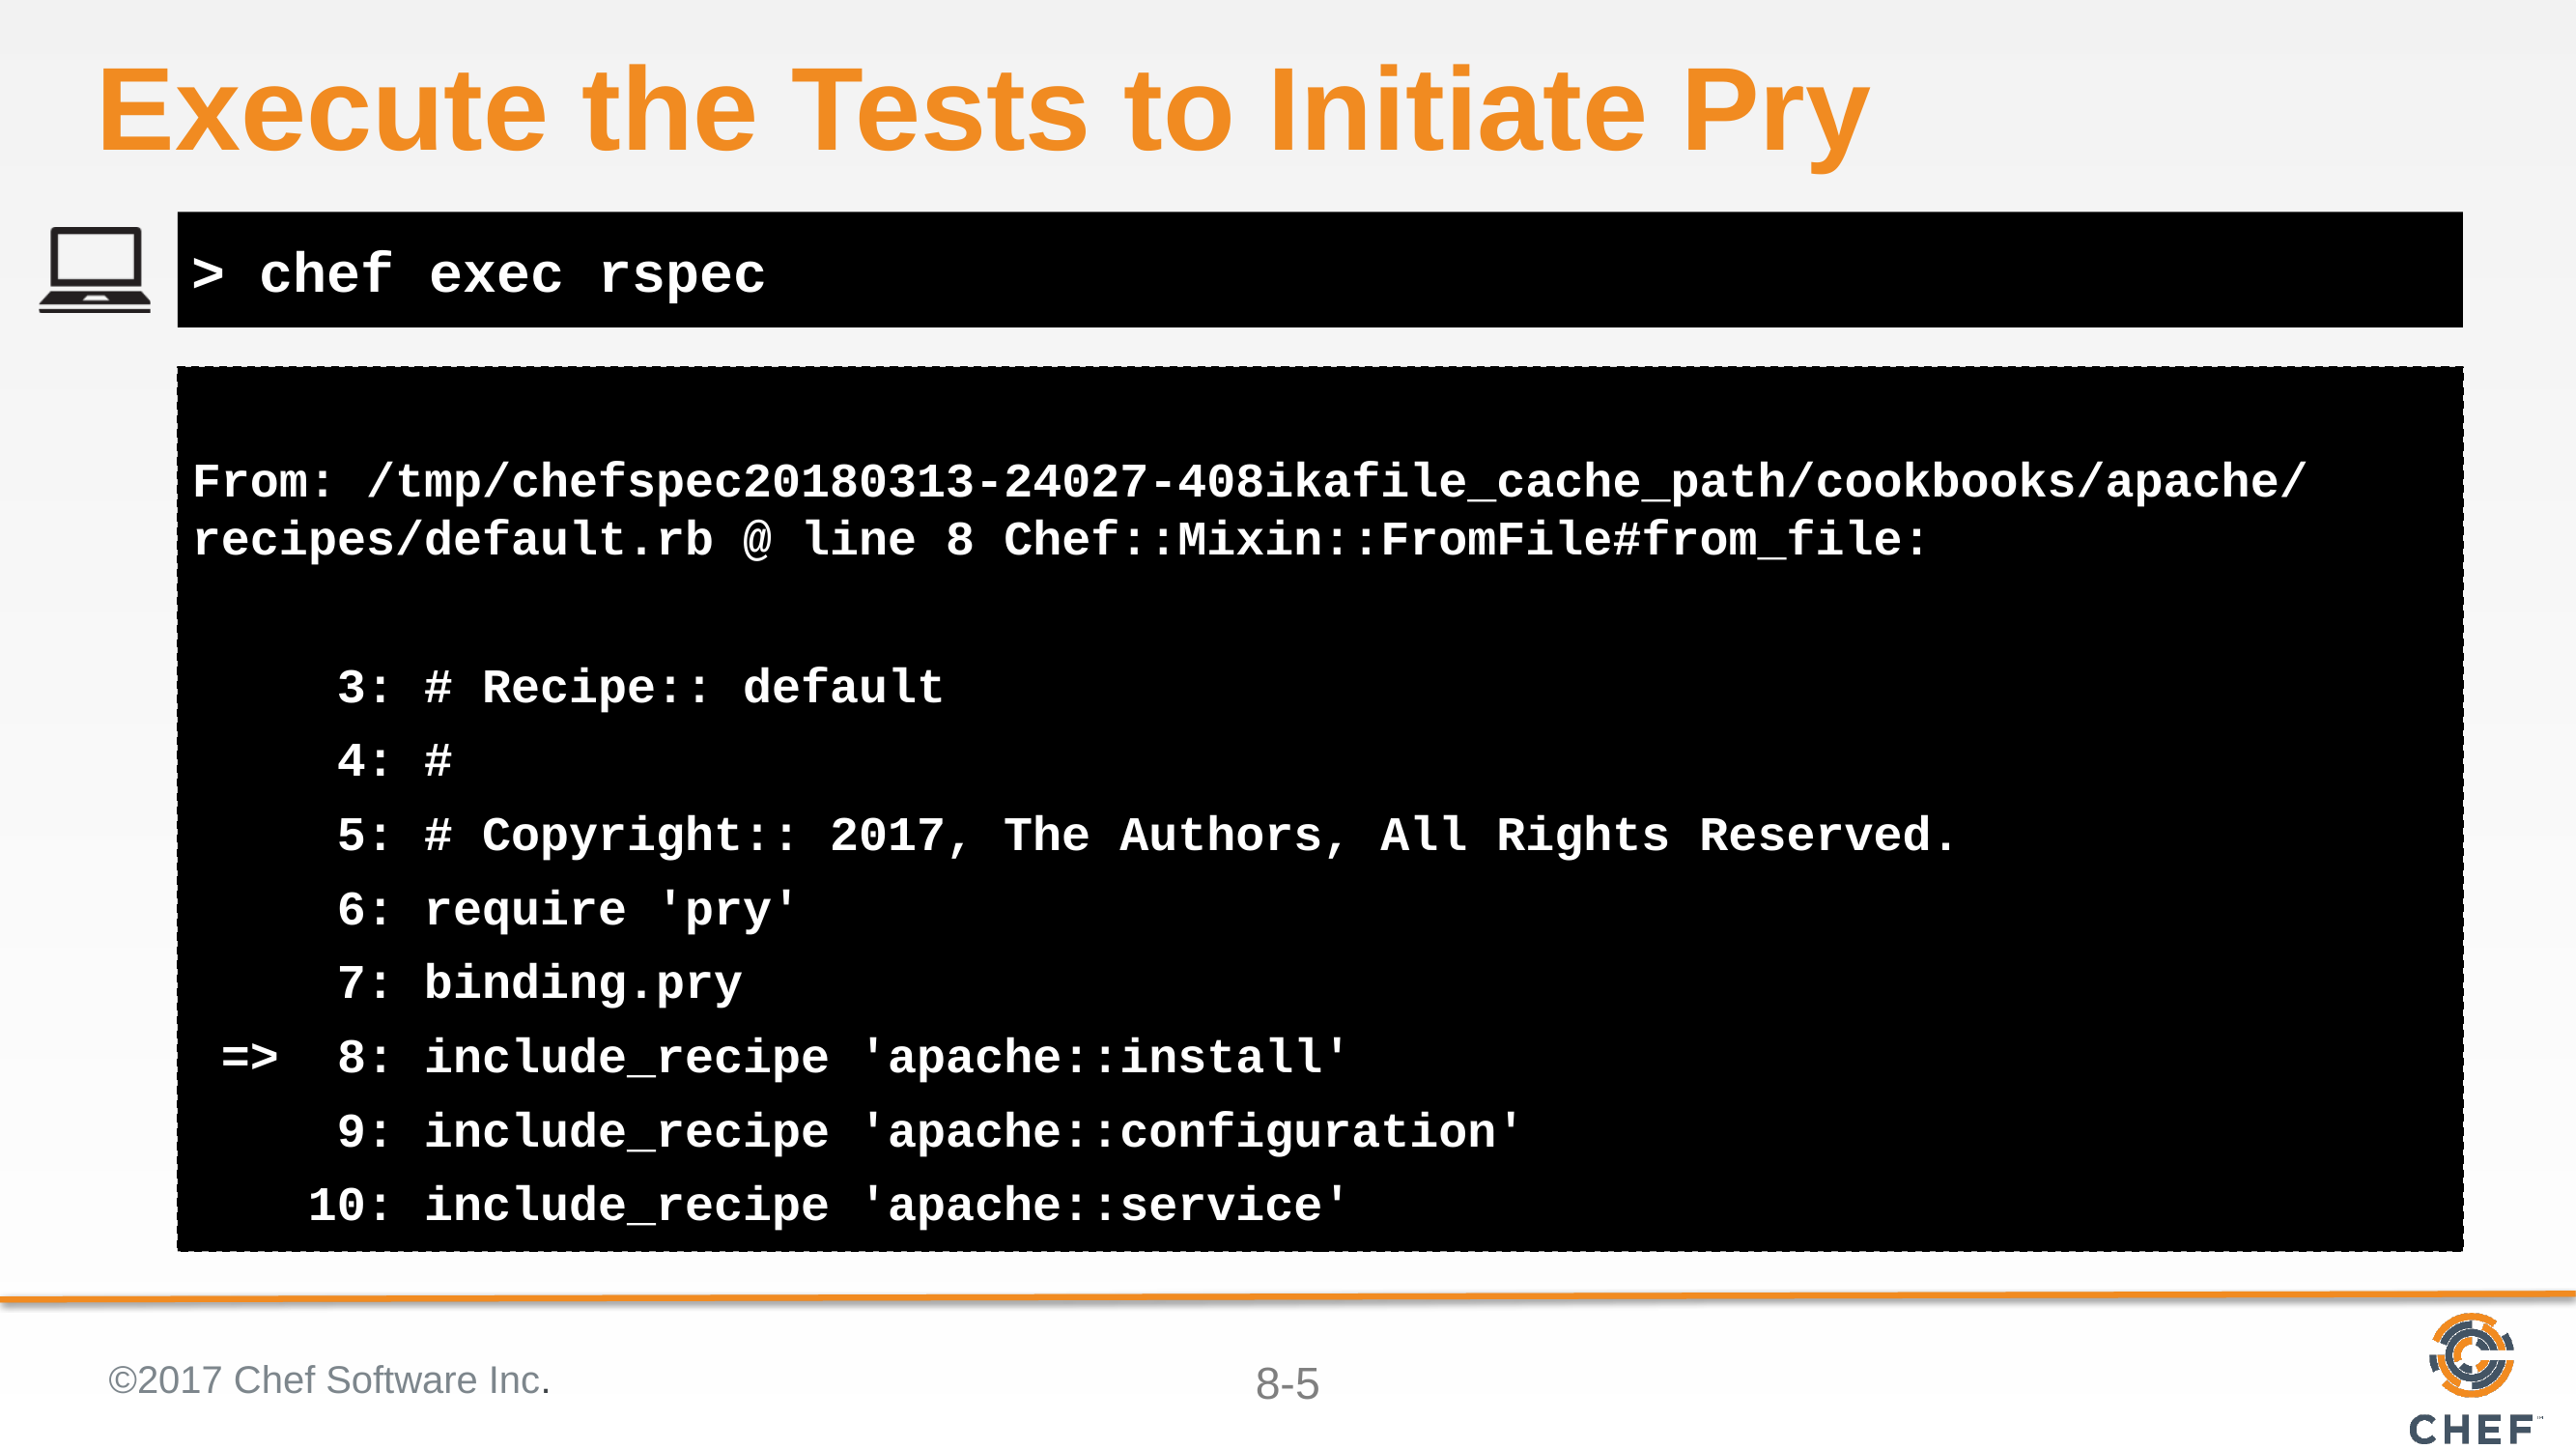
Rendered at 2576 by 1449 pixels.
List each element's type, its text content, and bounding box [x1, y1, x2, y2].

title Execute the Tests to Initiate Pry [96, 48, 2463, 180]
picture [2399, 1297, 2551, 1449]
list > chef exec rspec [177, 212, 2463, 327]
list From: /tmp/chefspec20180313-24027-408ikafile_cache_path/cookbooks/apache/recipes/default.rb @ line 8 Chef::Mixin::FromFile#from_file: 3: # Recipe:: default 4: # 5: # Copyright:: 2017, The Authors, All Rights Reserved. 6: require 'pry' 7: binding.pry => 8: include_recipe 'apache::install' 9: include_recipe 'apache::configuration' 10: include_recipe 'apache::service' [177, 366, 2464, 1252]
